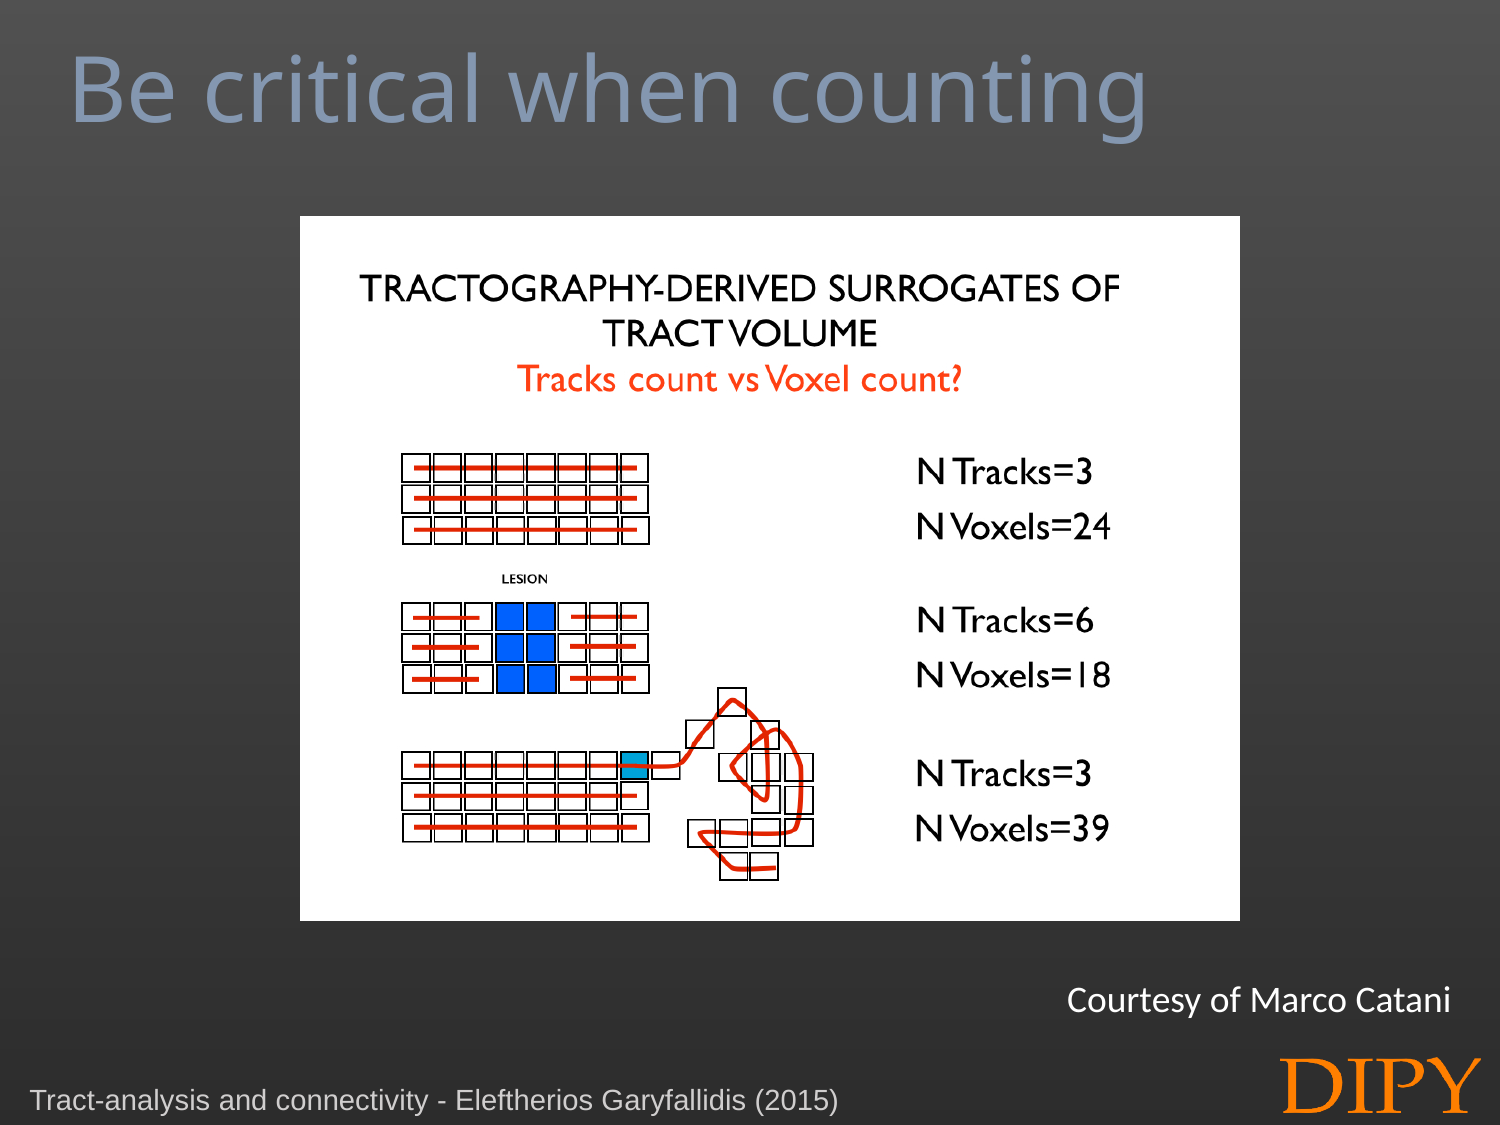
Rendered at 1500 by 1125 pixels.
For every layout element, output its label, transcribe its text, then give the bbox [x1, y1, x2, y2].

picture [299, 216, 1240, 921]
title Be critical when counting [52, 19, 1310, 166]
picture [1280, 1057, 1481, 1113]
text_box Tract-analysis and connectivity - Eleftherios Garyfallidis (2015) [14, 1073, 1150, 1124]
text_box Courtesy of Marco Catani [1052, 968, 1467, 1028]
list [103, 216, 1465, 955]
